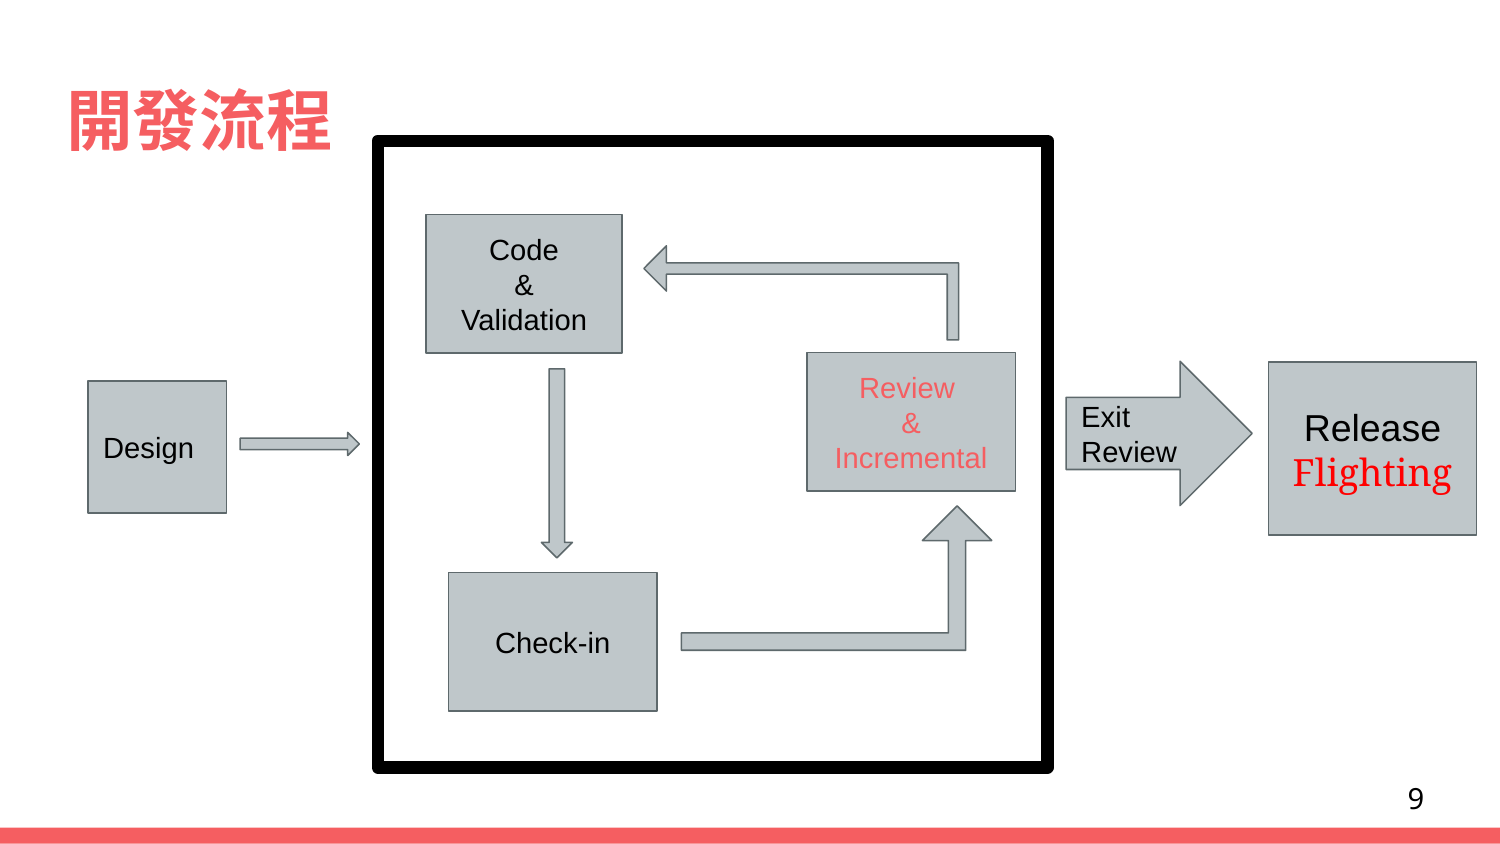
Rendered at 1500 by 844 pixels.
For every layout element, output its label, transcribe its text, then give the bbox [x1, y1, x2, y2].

text_box Design [88, 381, 227, 514]
text_box [681, 505, 992, 651]
text_box Code & Validation [425, 214, 623, 353]
text_box Review & Incremental [806, 352, 1016, 492]
text_box [541, 368, 573, 558]
text_box Exit Review [1066, 361, 1253, 506]
text_box Check-in [448, 572, 657, 711]
text_box [240, 432, 360, 456]
text_box [643, 245, 959, 340]
title 開發流程 [51, 64, 1449, 167]
slide_number 9 [1392, 767, 1483, 833]
text_box Release Flighting [1268, 362, 1477, 535]
text_box [377, 167, 1048, 768]
